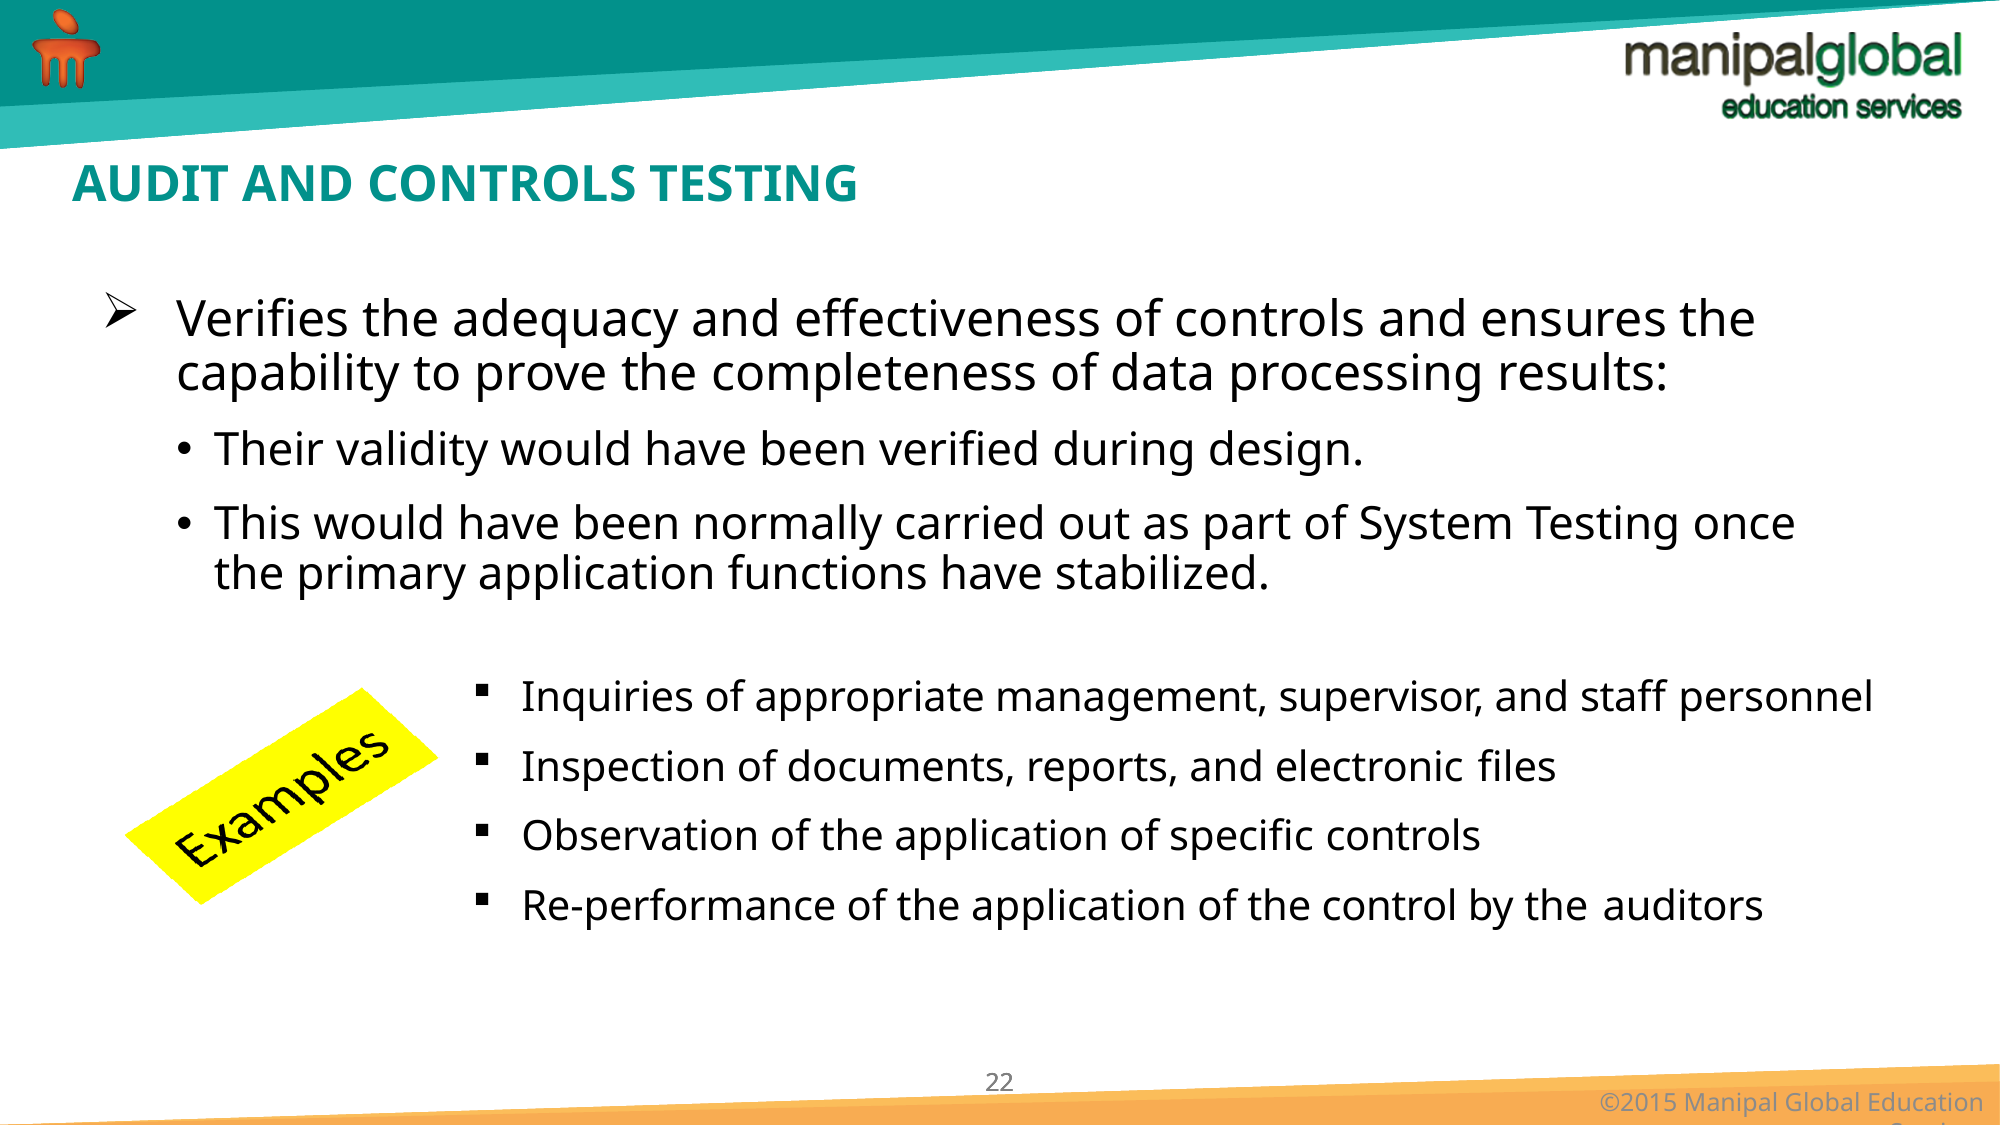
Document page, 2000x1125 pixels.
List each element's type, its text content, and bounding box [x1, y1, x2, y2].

text_box [124, 687, 440, 905]
picture [28, 6, 104, 91]
list Verifies the adequacy and effectiveness of controls and ensures the capability to prove the completeness of data processing results: Their validity would have been verified during design. This would have been normally carried out as part of System Testing once the primary application functions have stabilized. [86, 285, 1829, 1036]
picture [1613, 21, 1990, 125]
text_box Inquiries of appropriate management, supervisor, and staff personnel Inspection of documents, reports, and electronic files Observation of the application of specific controls Re-performance of the application of the control by the auditors [275, 675, 1967, 931]
title AUDIT AND CONTROLS TESTING [57, 151, 1623, 212]
